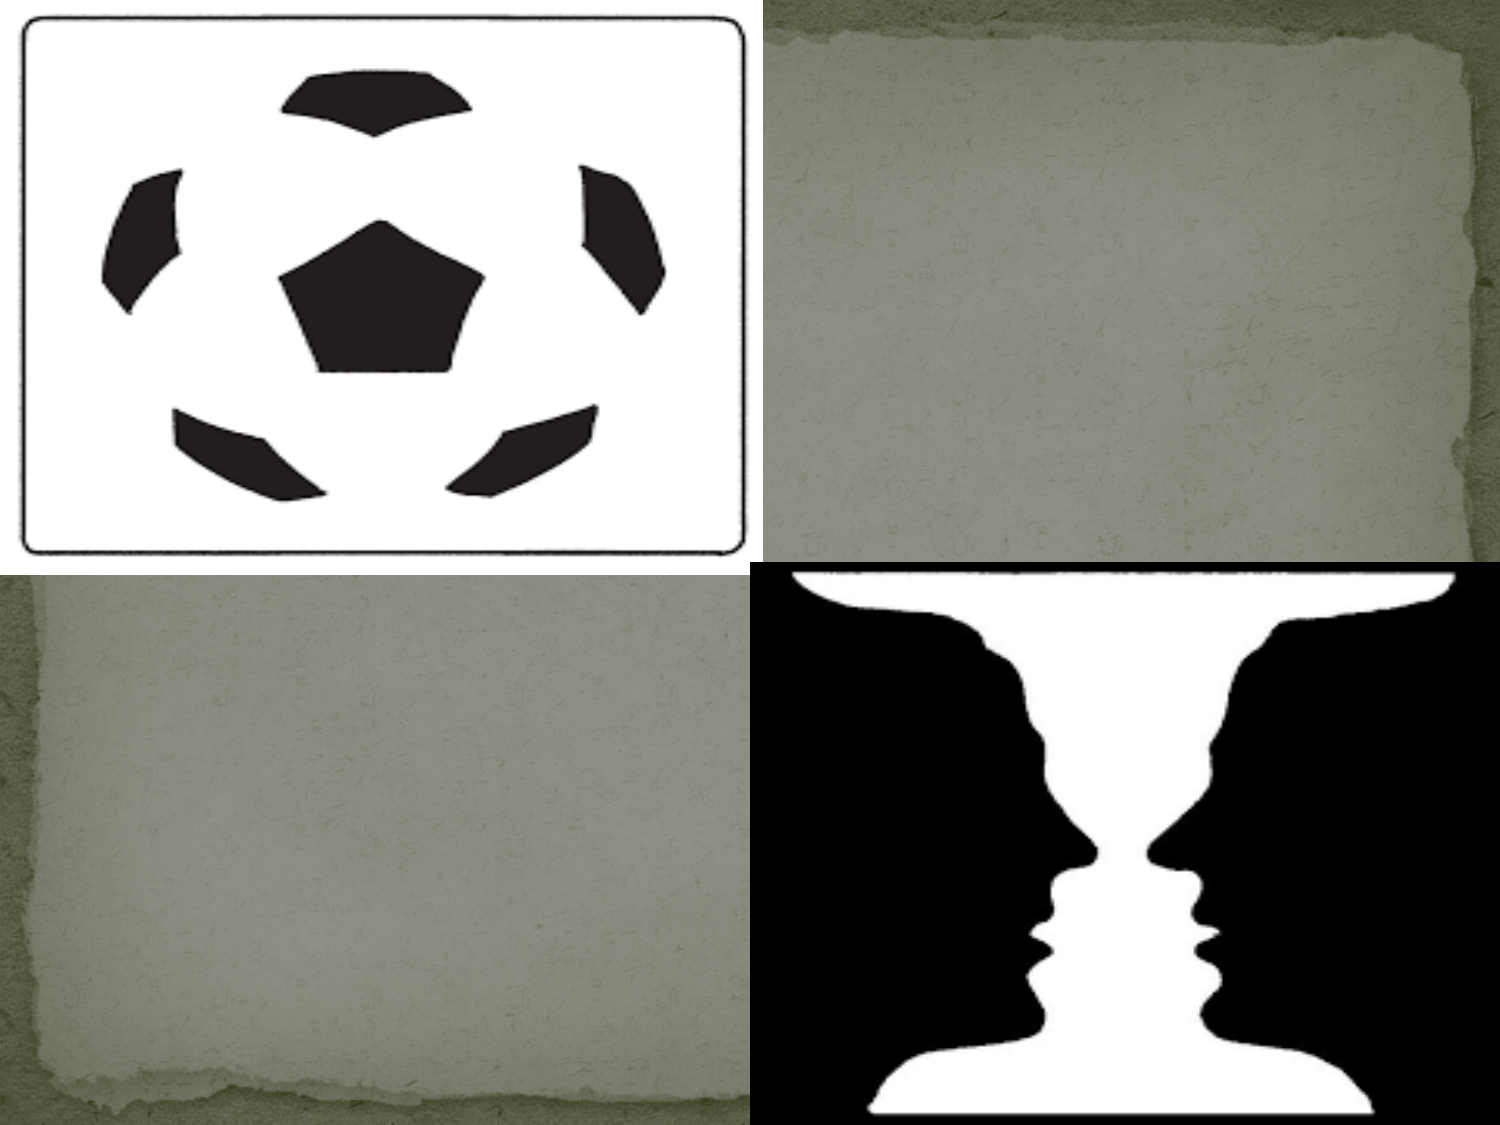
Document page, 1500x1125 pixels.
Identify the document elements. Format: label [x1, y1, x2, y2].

picture [750, 562, 1500, 1125]
list [2, 2, 762, 575]
